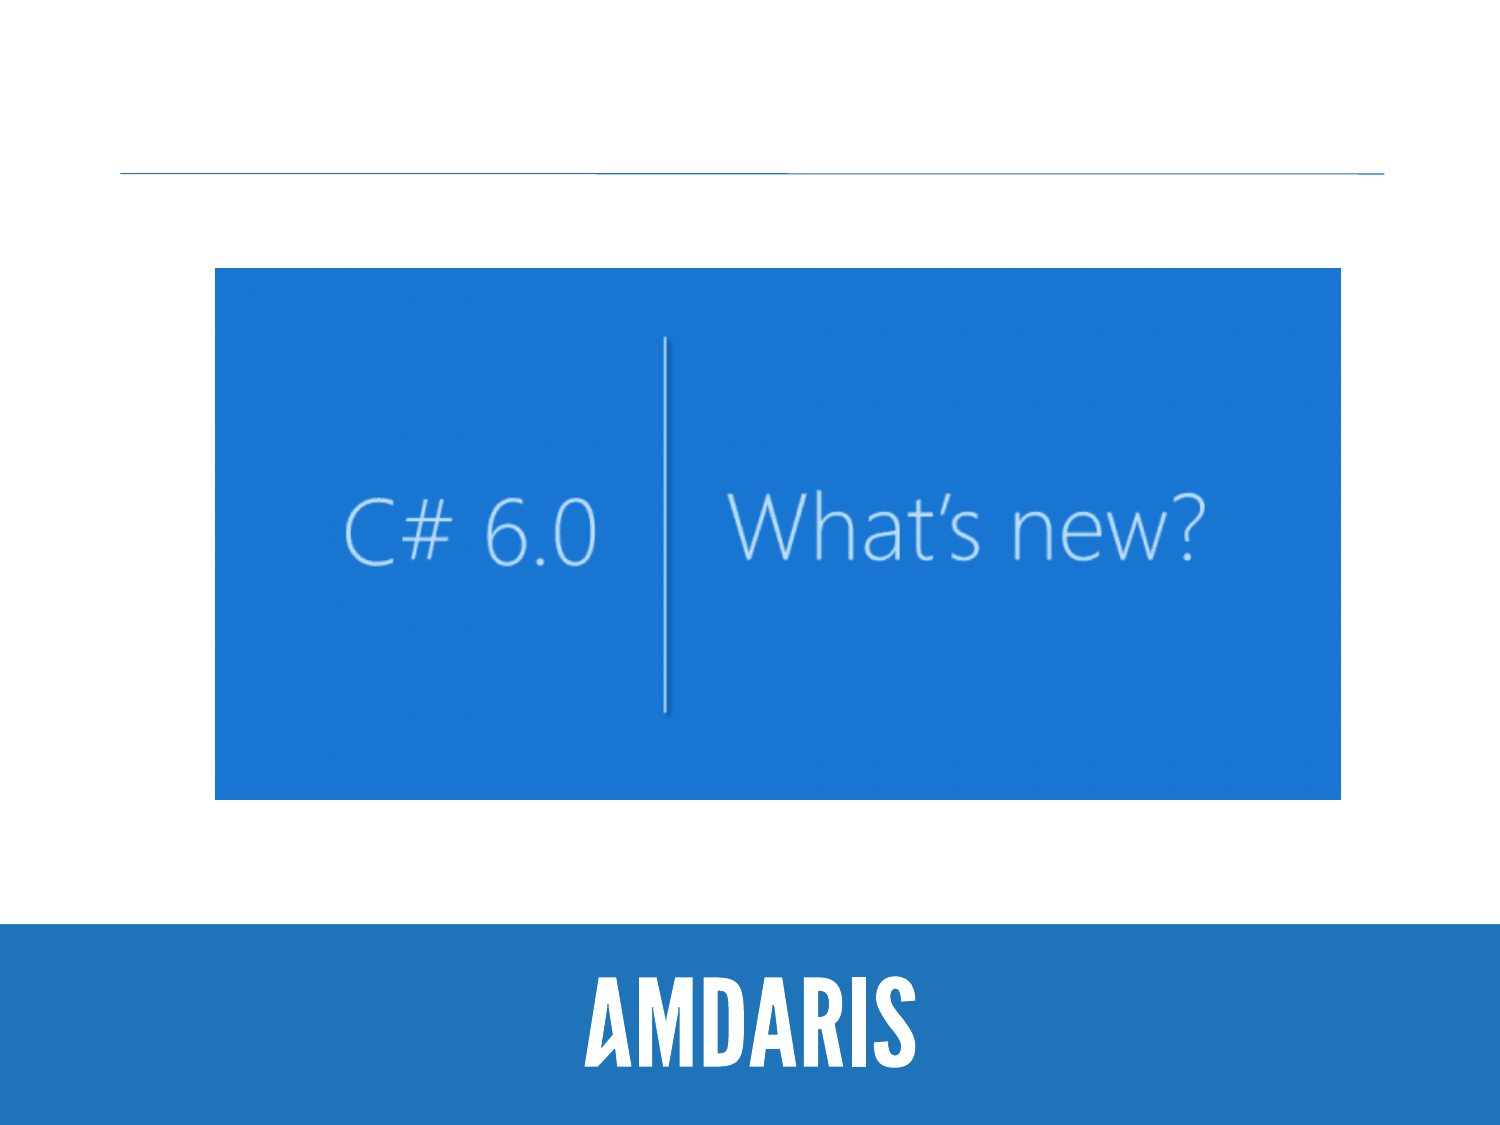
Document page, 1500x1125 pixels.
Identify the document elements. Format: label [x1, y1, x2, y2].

picture [214, 268, 1341, 800]
